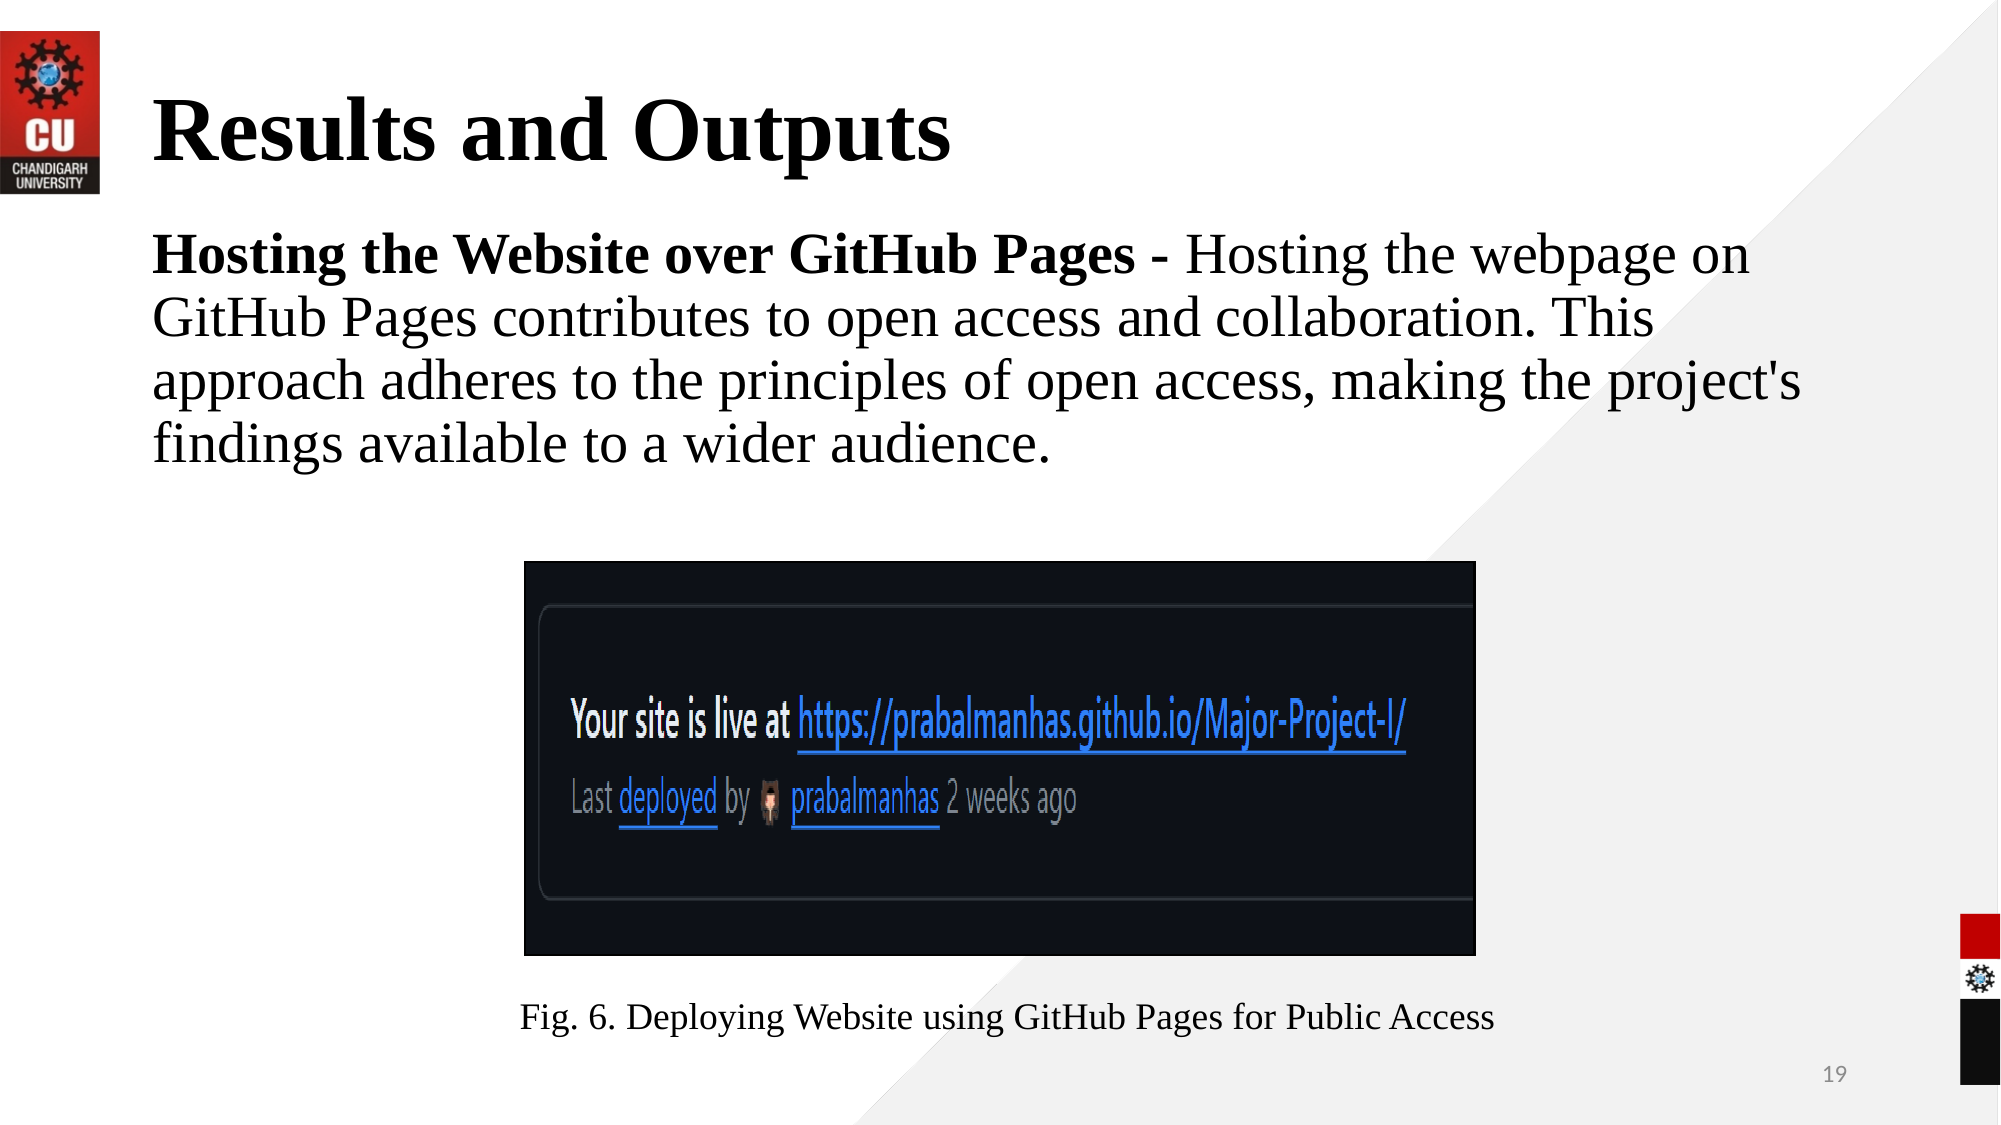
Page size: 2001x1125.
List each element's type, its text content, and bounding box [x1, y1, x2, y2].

text_box [524, 561, 1476, 956]
title Results and Outputs [137, 22, 1863, 215]
slide_number 19 [1412, 1042, 1863, 1103]
list Hosting the Website over GitHub Pages - Hosting the webpage on GitHub Pages contributes to open access and collaboration. This approach adheres to the principles of open access, making the project's findings available to a wider audience. Fig. 6. Deploying Website using GitHub Pages for Public Access [137, 215, 1879, 1067]
picture [0, 0, 2001, 1125]
